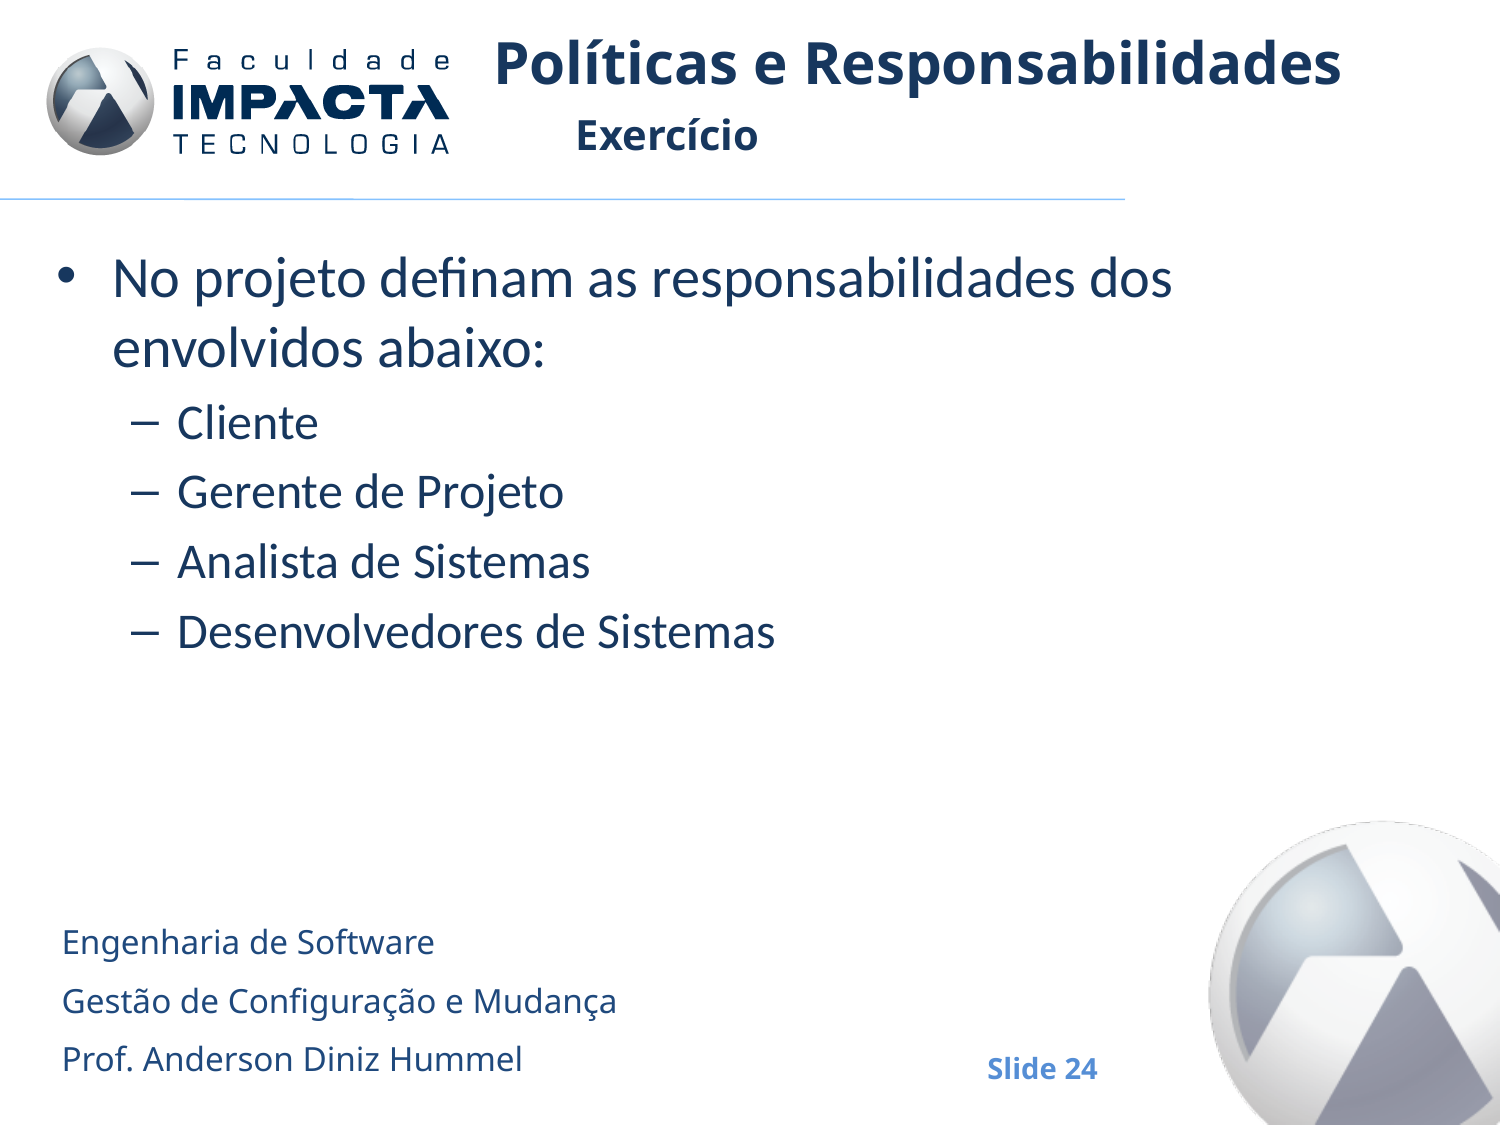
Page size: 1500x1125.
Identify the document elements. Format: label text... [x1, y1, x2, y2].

title Políticas e Responsabilidades [478, 19, 1483, 102]
picture [1206, 787, 1500, 1125]
list Engenharia de Software [46, 914, 868, 972]
list No projeto definam as responsabilidades dos envolvidos abaixo: Cliente Gerente de Projeto Analista de Sistemas Desenvolvedores de Sistemas [41, 231, 1400, 894]
list Exercício [561, 101, 1471, 197]
list Gestão de Configuração e Mudança [46, 972, 868, 1031]
picture [35, 35, 458, 164]
list Prof. Anderson Diniz Hummel [46, 1031, 868, 1102]
